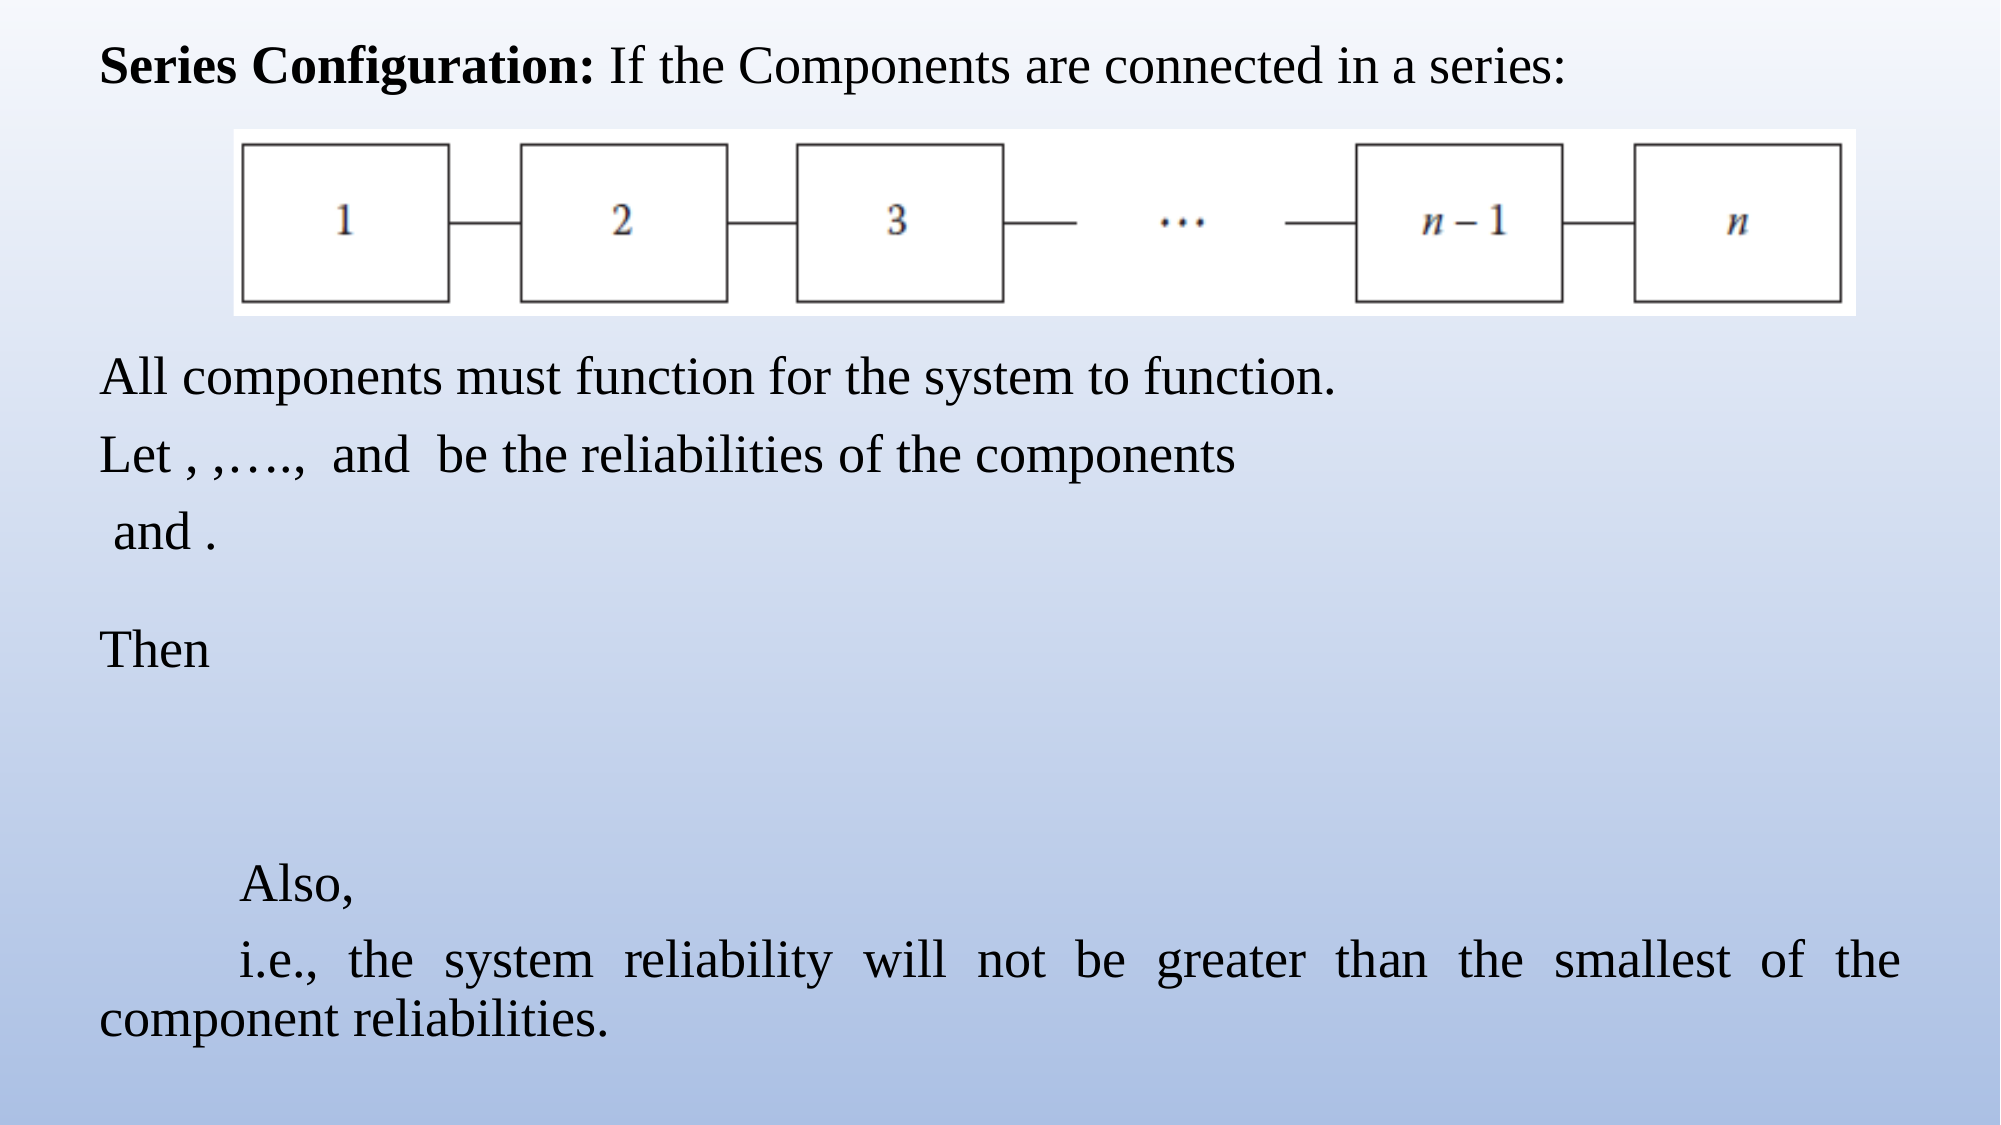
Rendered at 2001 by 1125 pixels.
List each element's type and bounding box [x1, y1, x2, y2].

picture [233, 129, 1856, 316]
